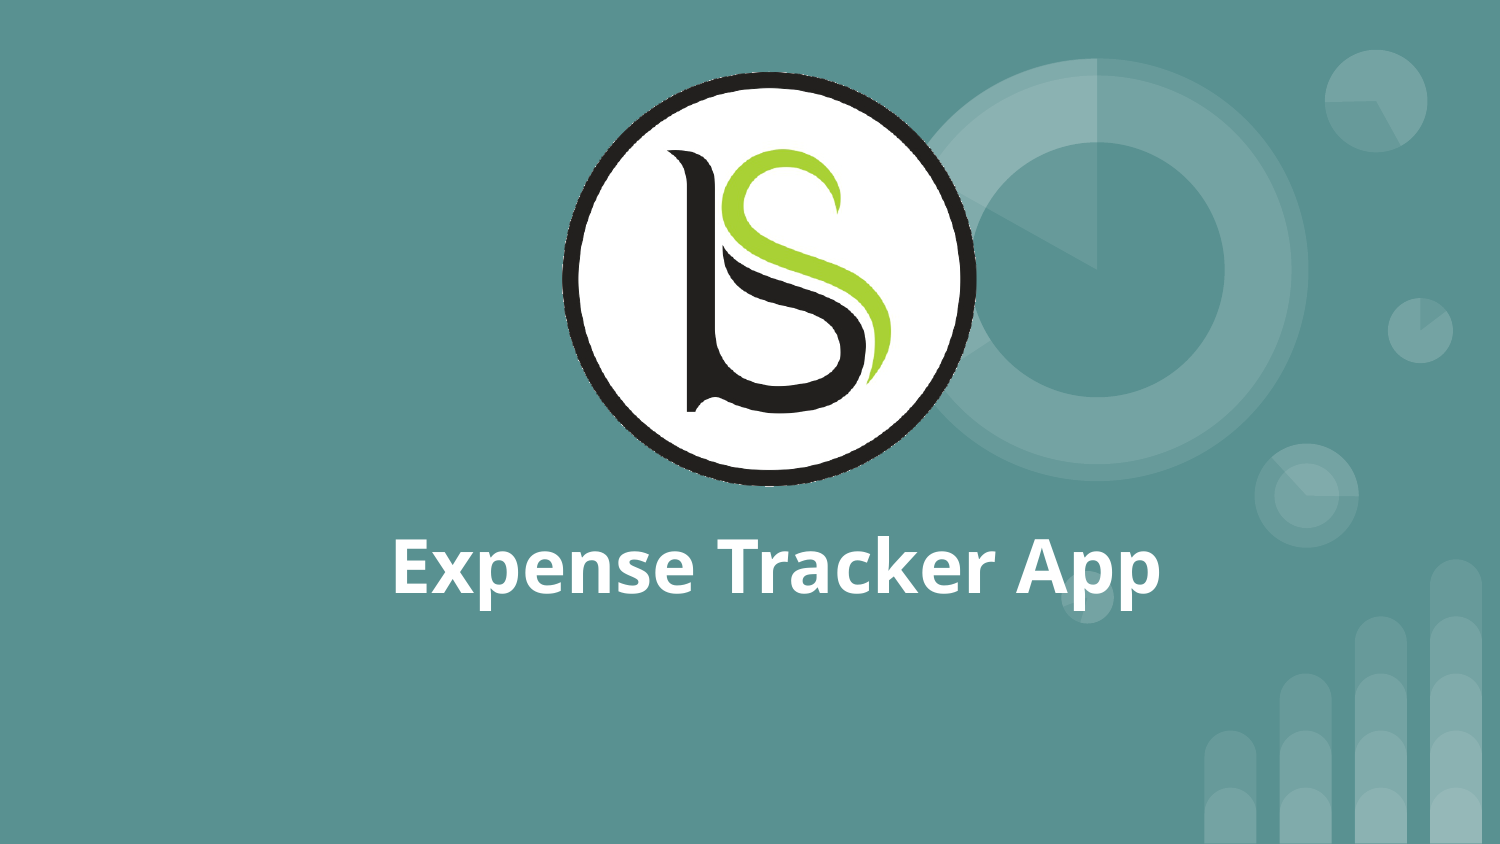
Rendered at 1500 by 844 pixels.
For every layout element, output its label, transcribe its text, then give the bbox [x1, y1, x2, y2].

picture [559, 68, 982, 494]
title Expense Tracker App [374, 410, 1268, 718]
